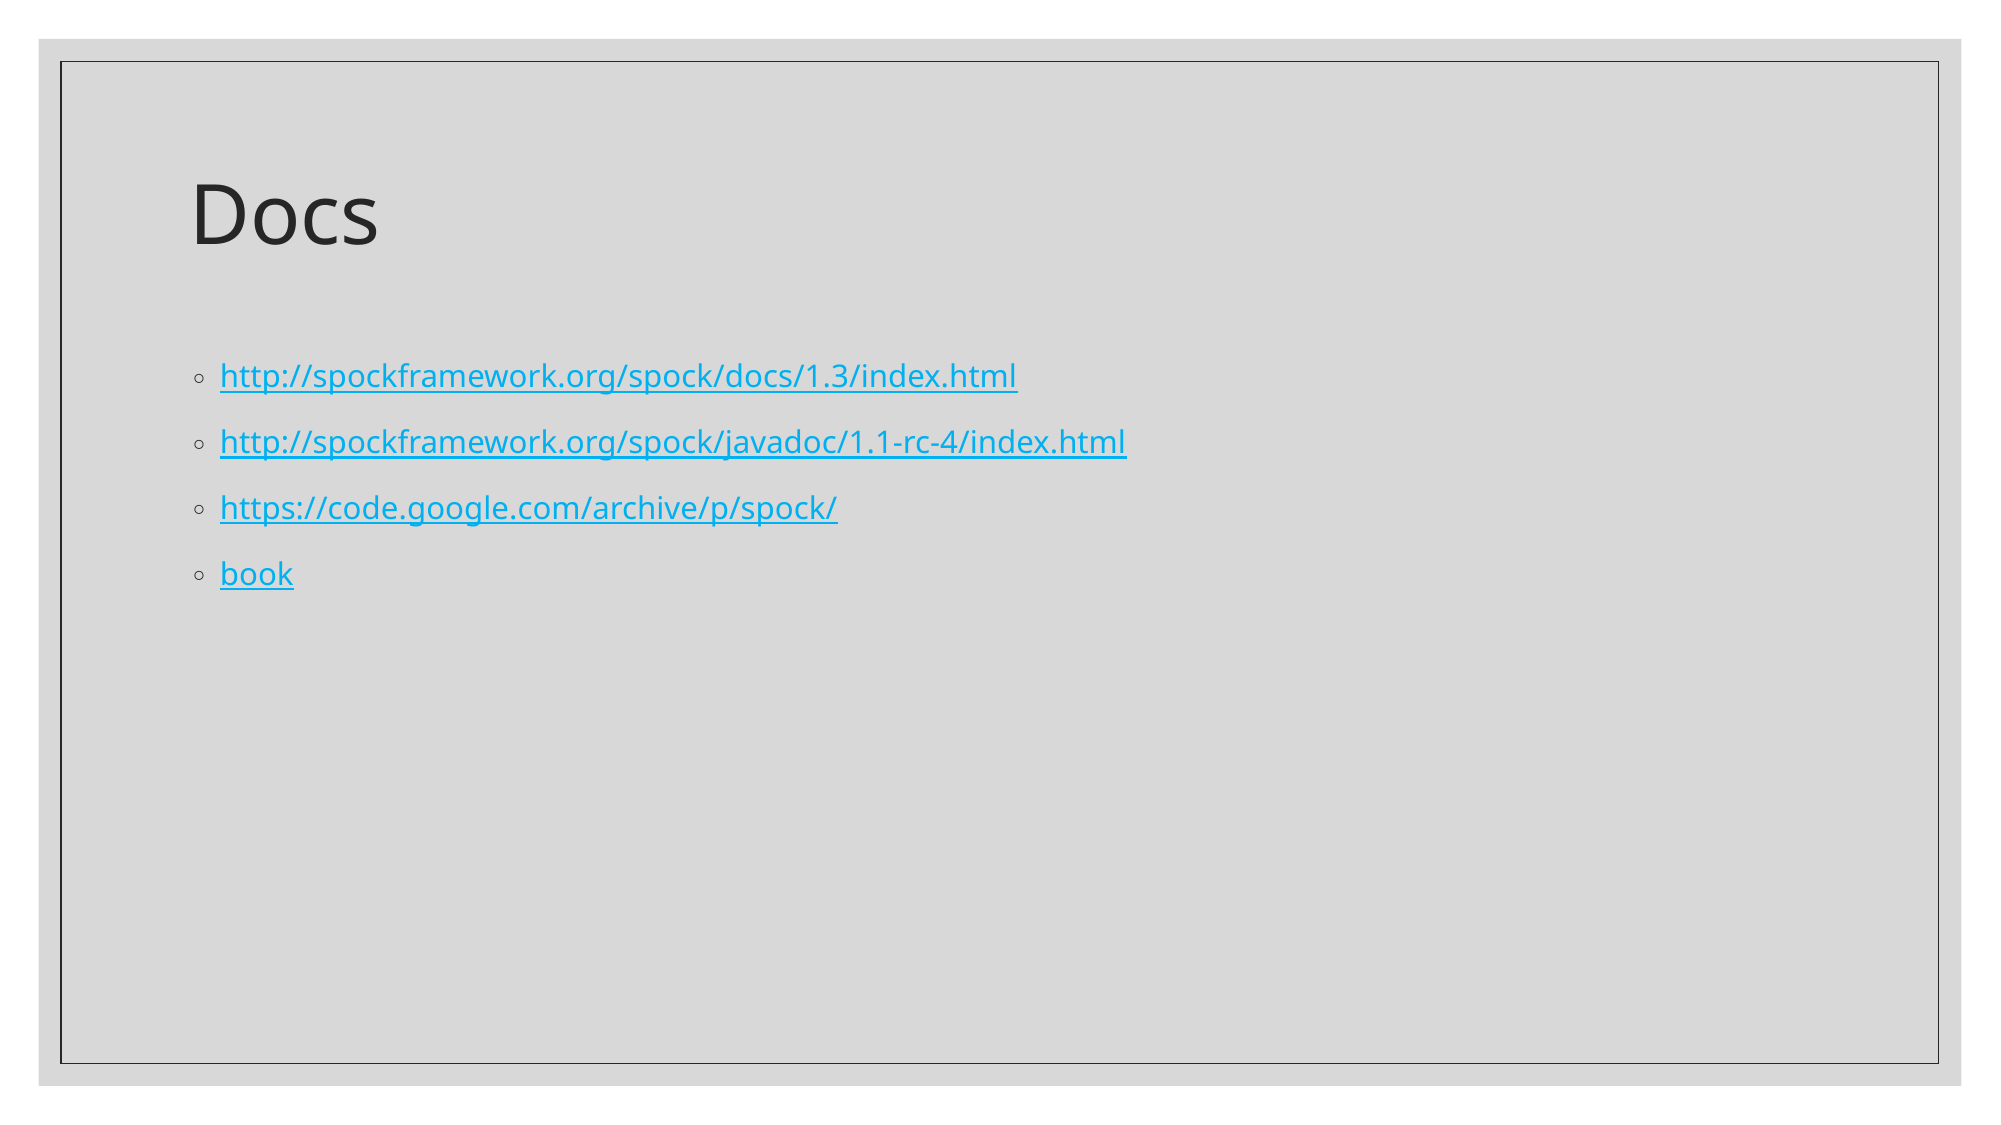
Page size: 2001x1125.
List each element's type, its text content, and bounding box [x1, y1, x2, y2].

title Docs [174, 105, 1825, 331]
list http://spockframework.org/spock/docs/1.3/index.html http://spockframework.org/spock/javadoc/1.1-rc-4/index.html https://code.google.com/archive/p/spock/ book [174, 345, 1825, 977]
